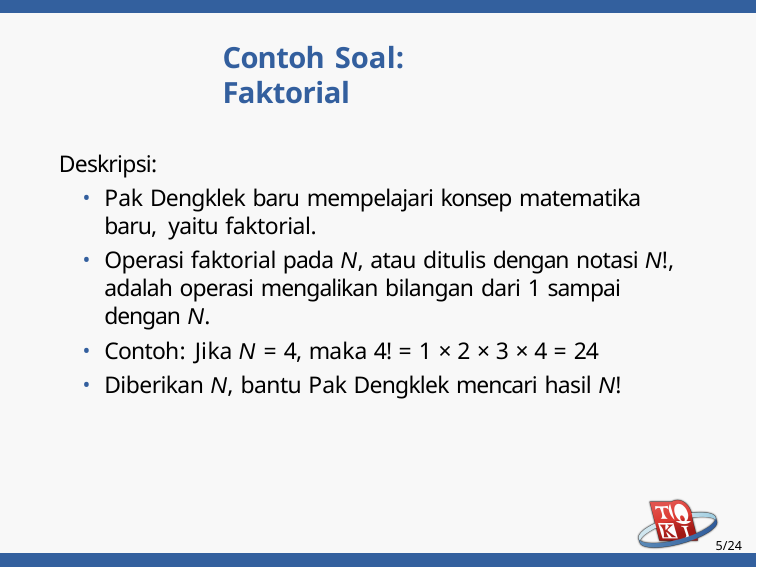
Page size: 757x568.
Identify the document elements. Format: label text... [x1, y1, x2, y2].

title Contoh Soal: Faktorial [220, 36, 536, 134]
picture [0, 0, 756, 13]
text_box Deskripsi: Pak Dengklek baru mempelajari konsep matematika baru, yaitu faktorial. Operasi faktorial pada N, atau ditulis dengan notasi N!, adalah operasi mengalikan bilangan dari 1 sampai dengan N. Contoh: Jika N = 4, maka 4! = 1 × 2 × 3 × 4 = 24 Diberikan N, bantu Pak Dengklek mencari hasil N! [56, 140, 686, 399]
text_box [0, 495, 757, 568]
